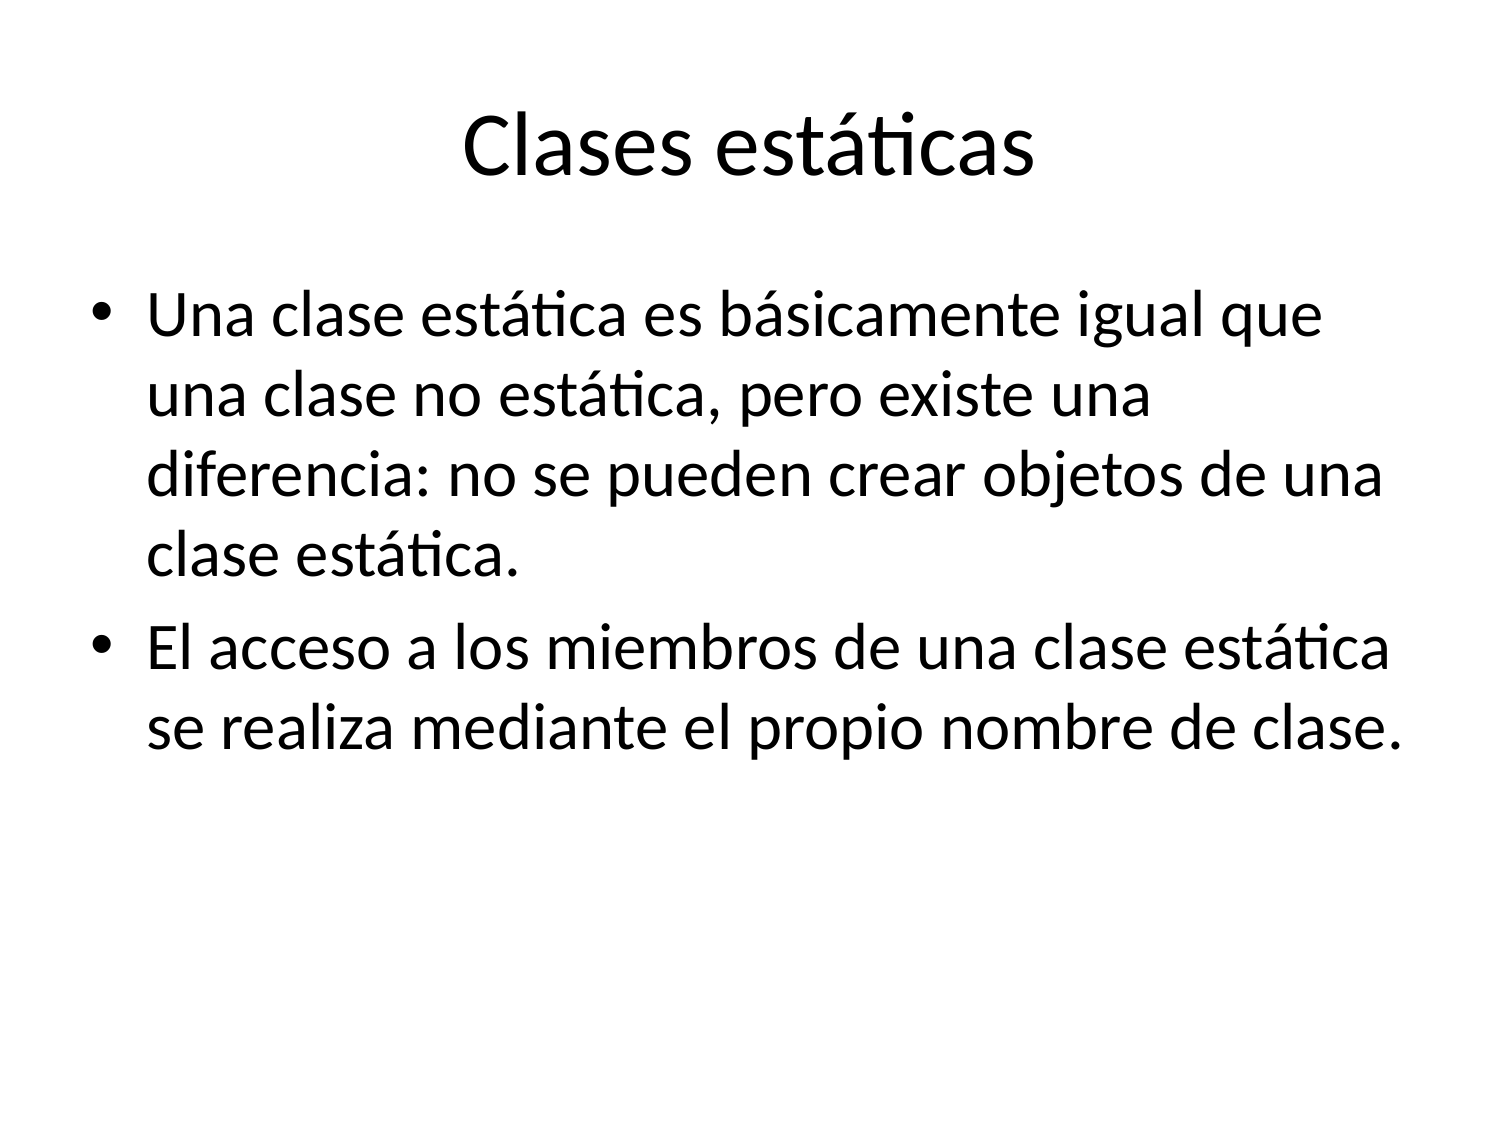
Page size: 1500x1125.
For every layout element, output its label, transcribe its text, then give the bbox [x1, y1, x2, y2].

title Clases estáticas [75, 45, 1425, 233]
list Una clase estática es básicamente igual que una clase no estática, pero existe una diferencia: no se pueden crear objetos de una clase estática. El acceso a los miembros de una clase estática se realiza mediante el propio nombre de clase. [75, 262, 1425, 1005]
